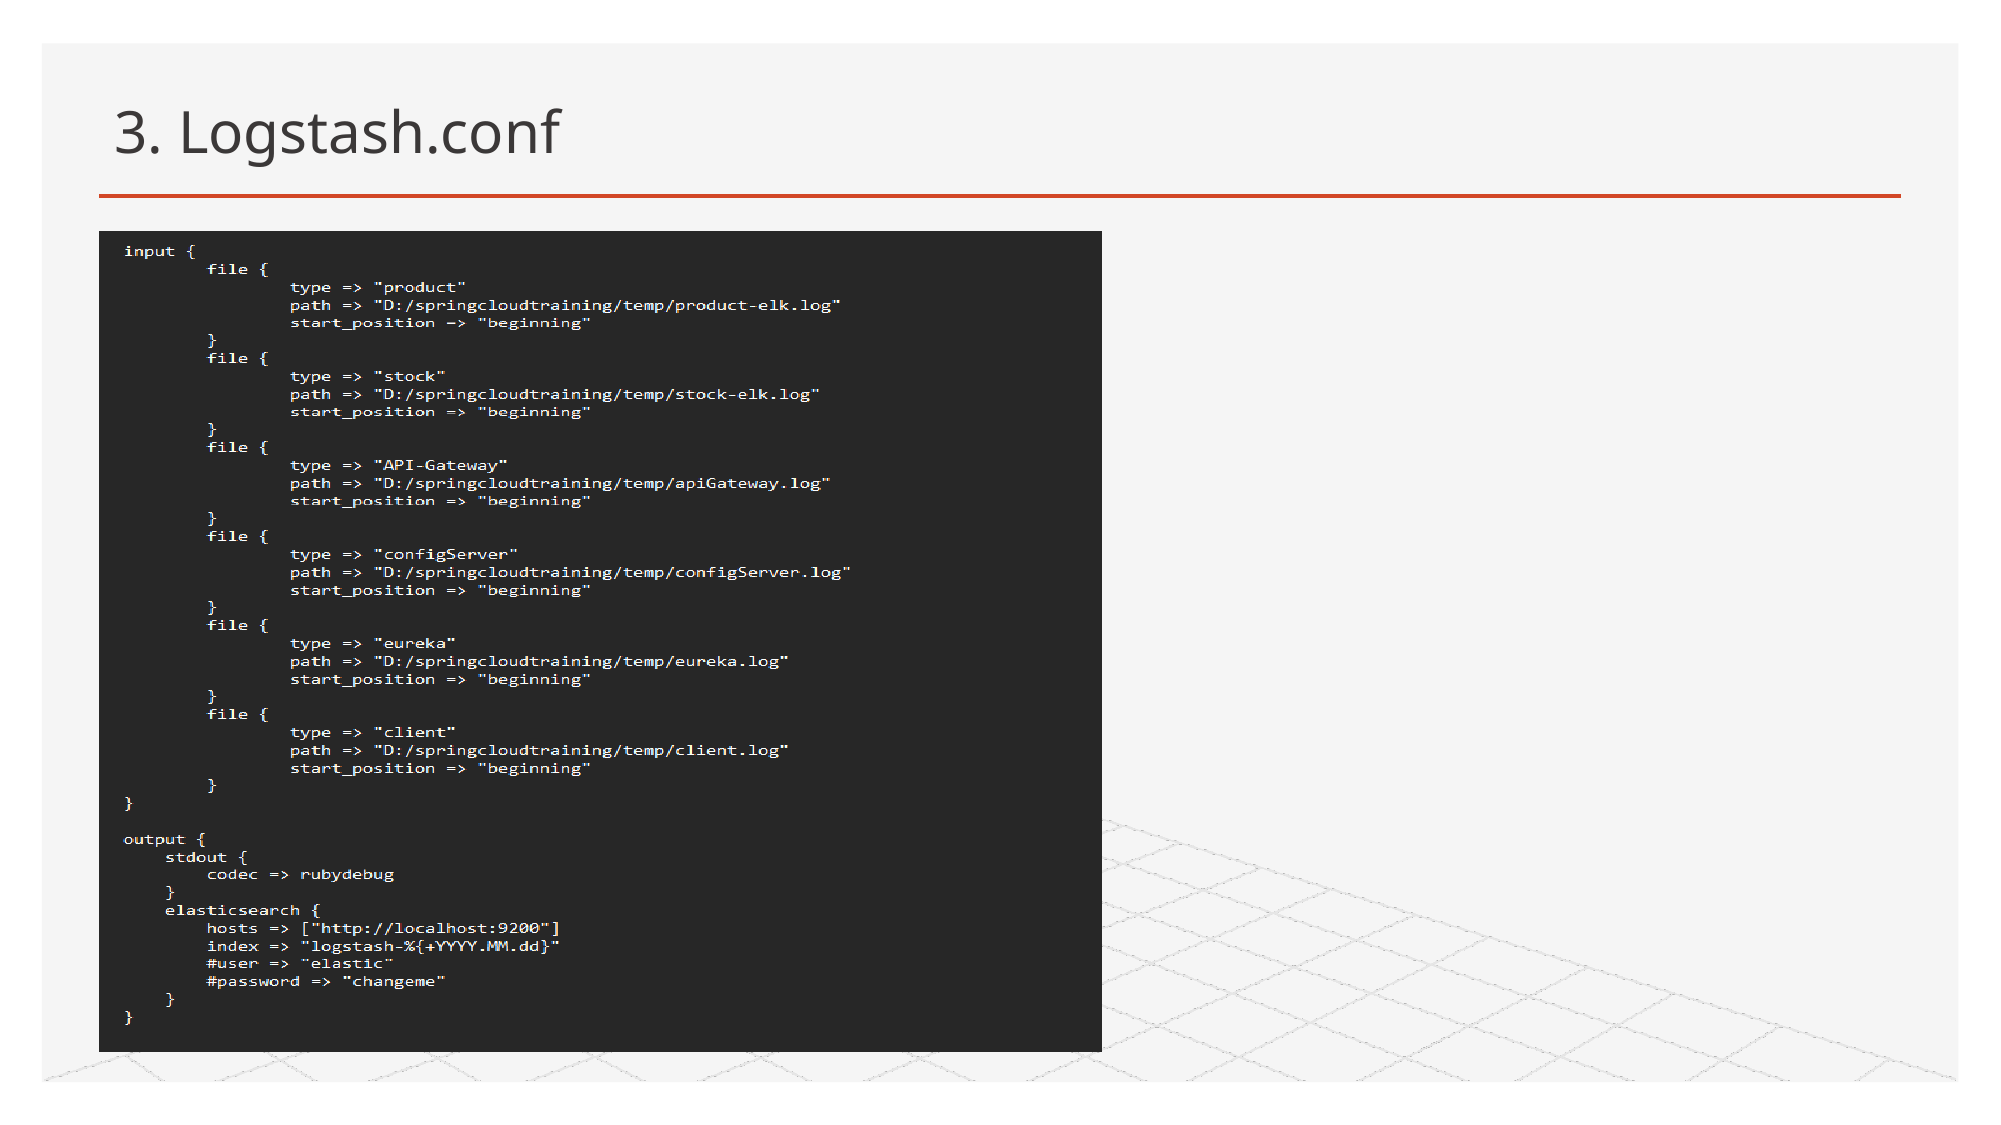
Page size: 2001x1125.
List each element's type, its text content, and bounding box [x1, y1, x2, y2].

title 3. Logstash.conf [99, 73, 1901, 197]
picture [44, 231, 1956, 1081]
